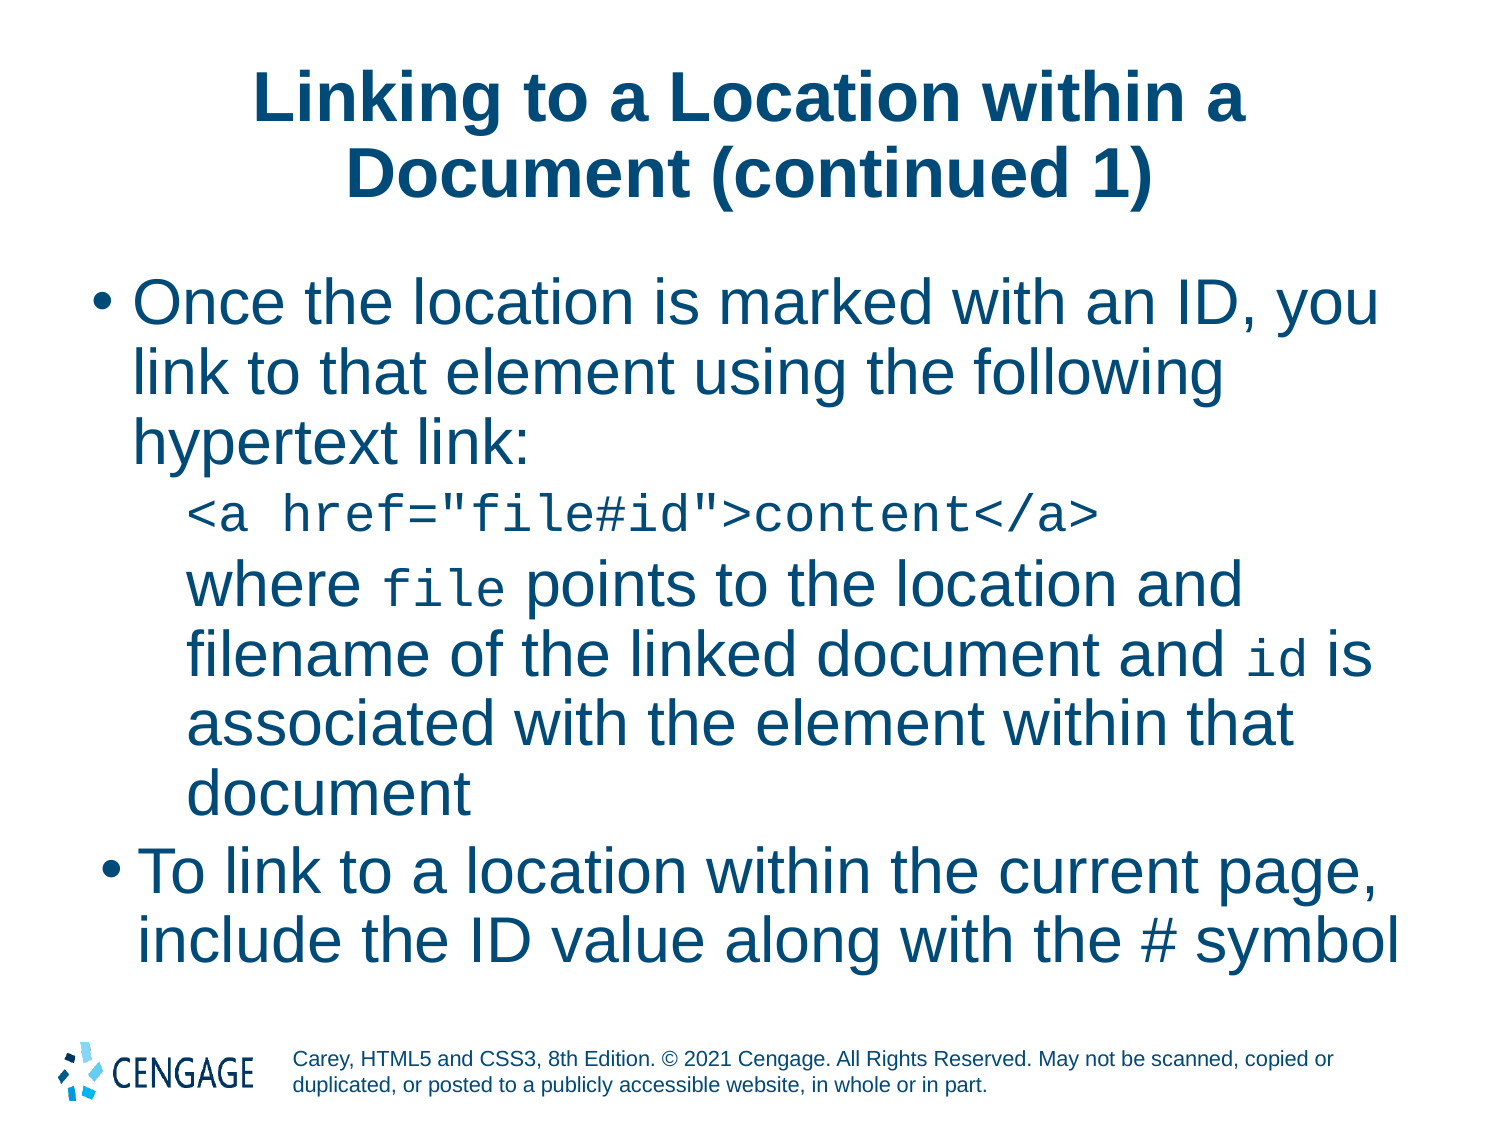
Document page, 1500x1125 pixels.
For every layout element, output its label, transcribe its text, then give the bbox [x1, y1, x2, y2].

picture [58, 1042, 253, 1101]
list Once the location is marked with an ID, you link to that element using the following hypertext link: <a href="file#id">content</a> where file points to the location and filename of the linked document and id is associated with the element within that document To link to a location within the current page, include the ID value along with the # symbol [91, 268, 1410, 990]
title Linking to a Location within a Document (continued 1) [103, 59, 1397, 171]
